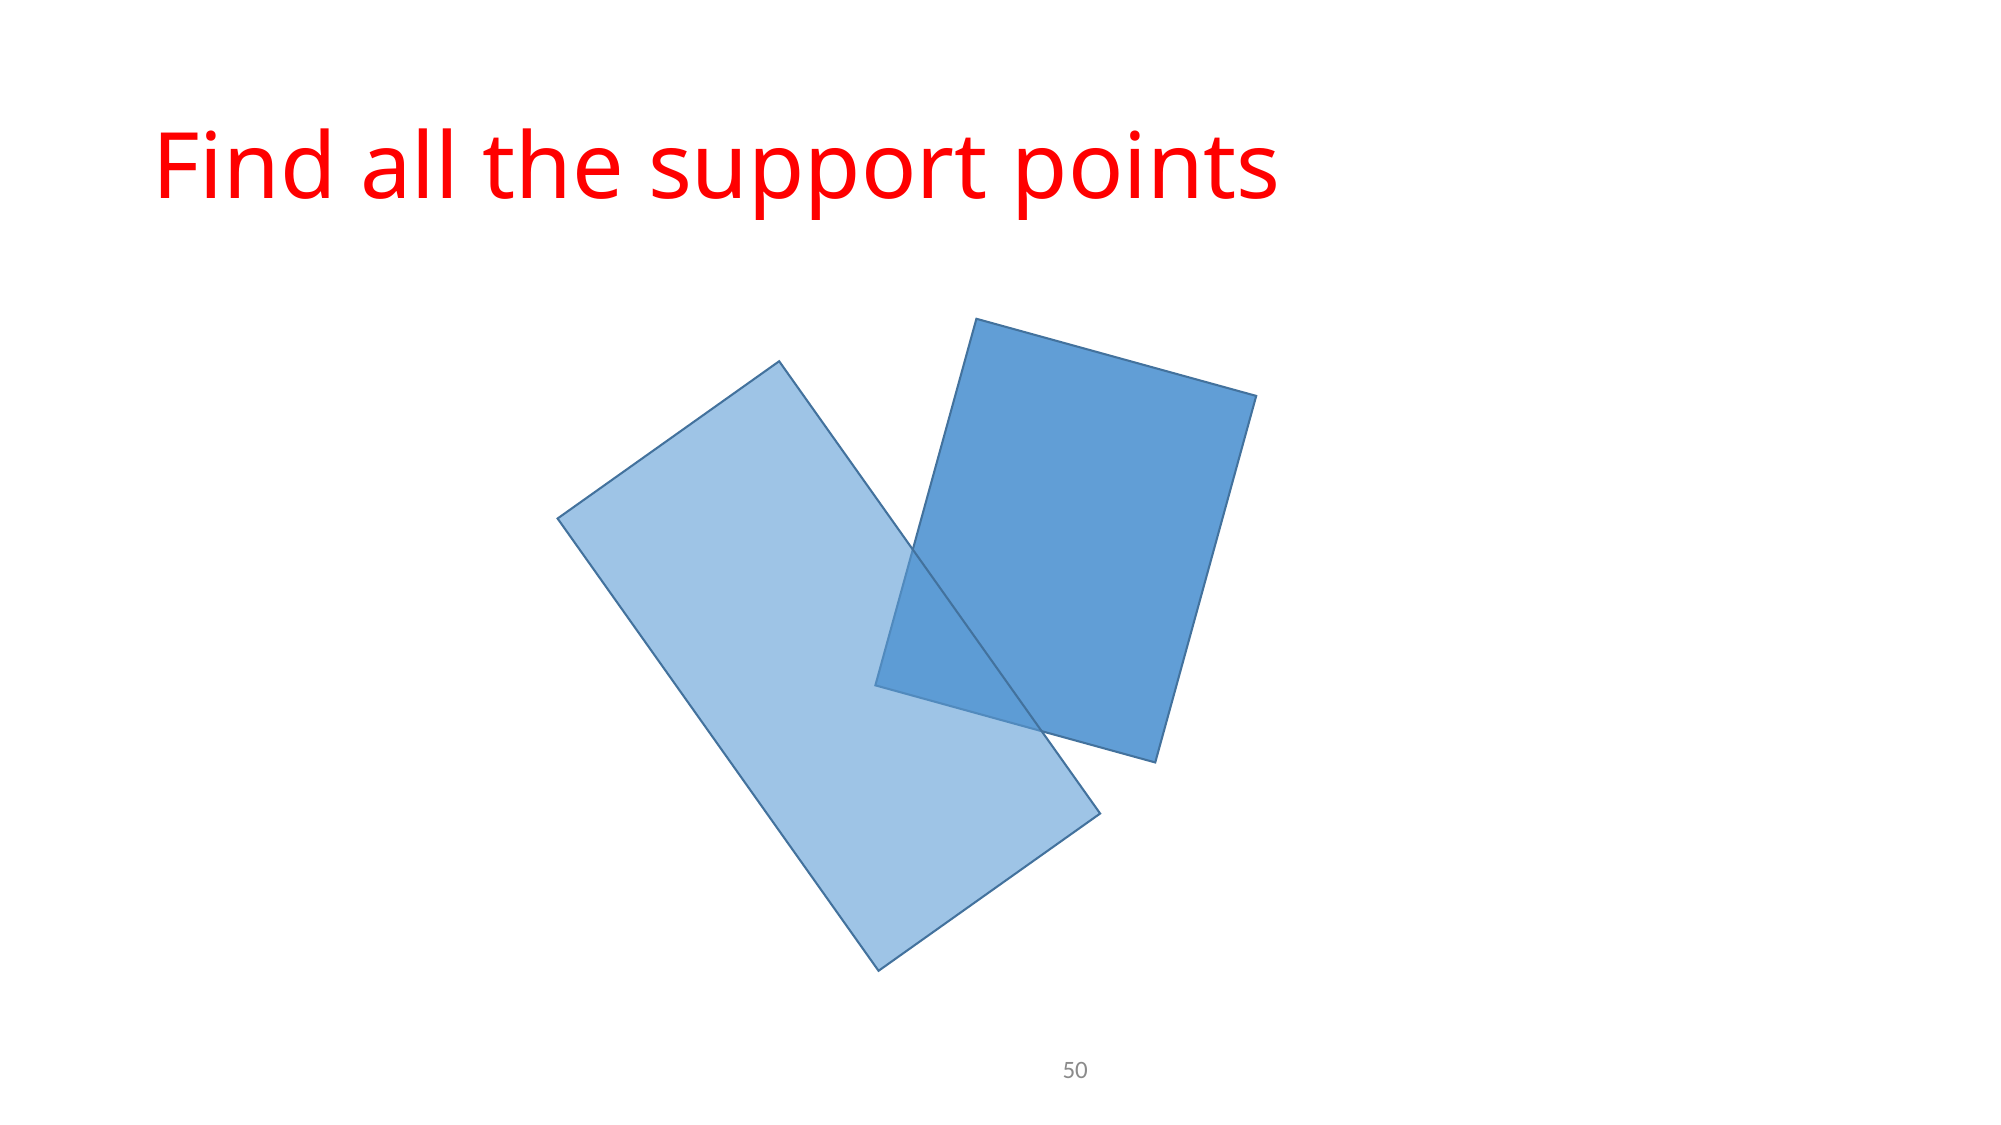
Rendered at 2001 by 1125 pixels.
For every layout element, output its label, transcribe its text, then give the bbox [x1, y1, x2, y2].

text_box [556, 359, 1102, 973]
text_box [912, 317, 1258, 764]
title Find all the support points [137, 59, 1863, 278]
